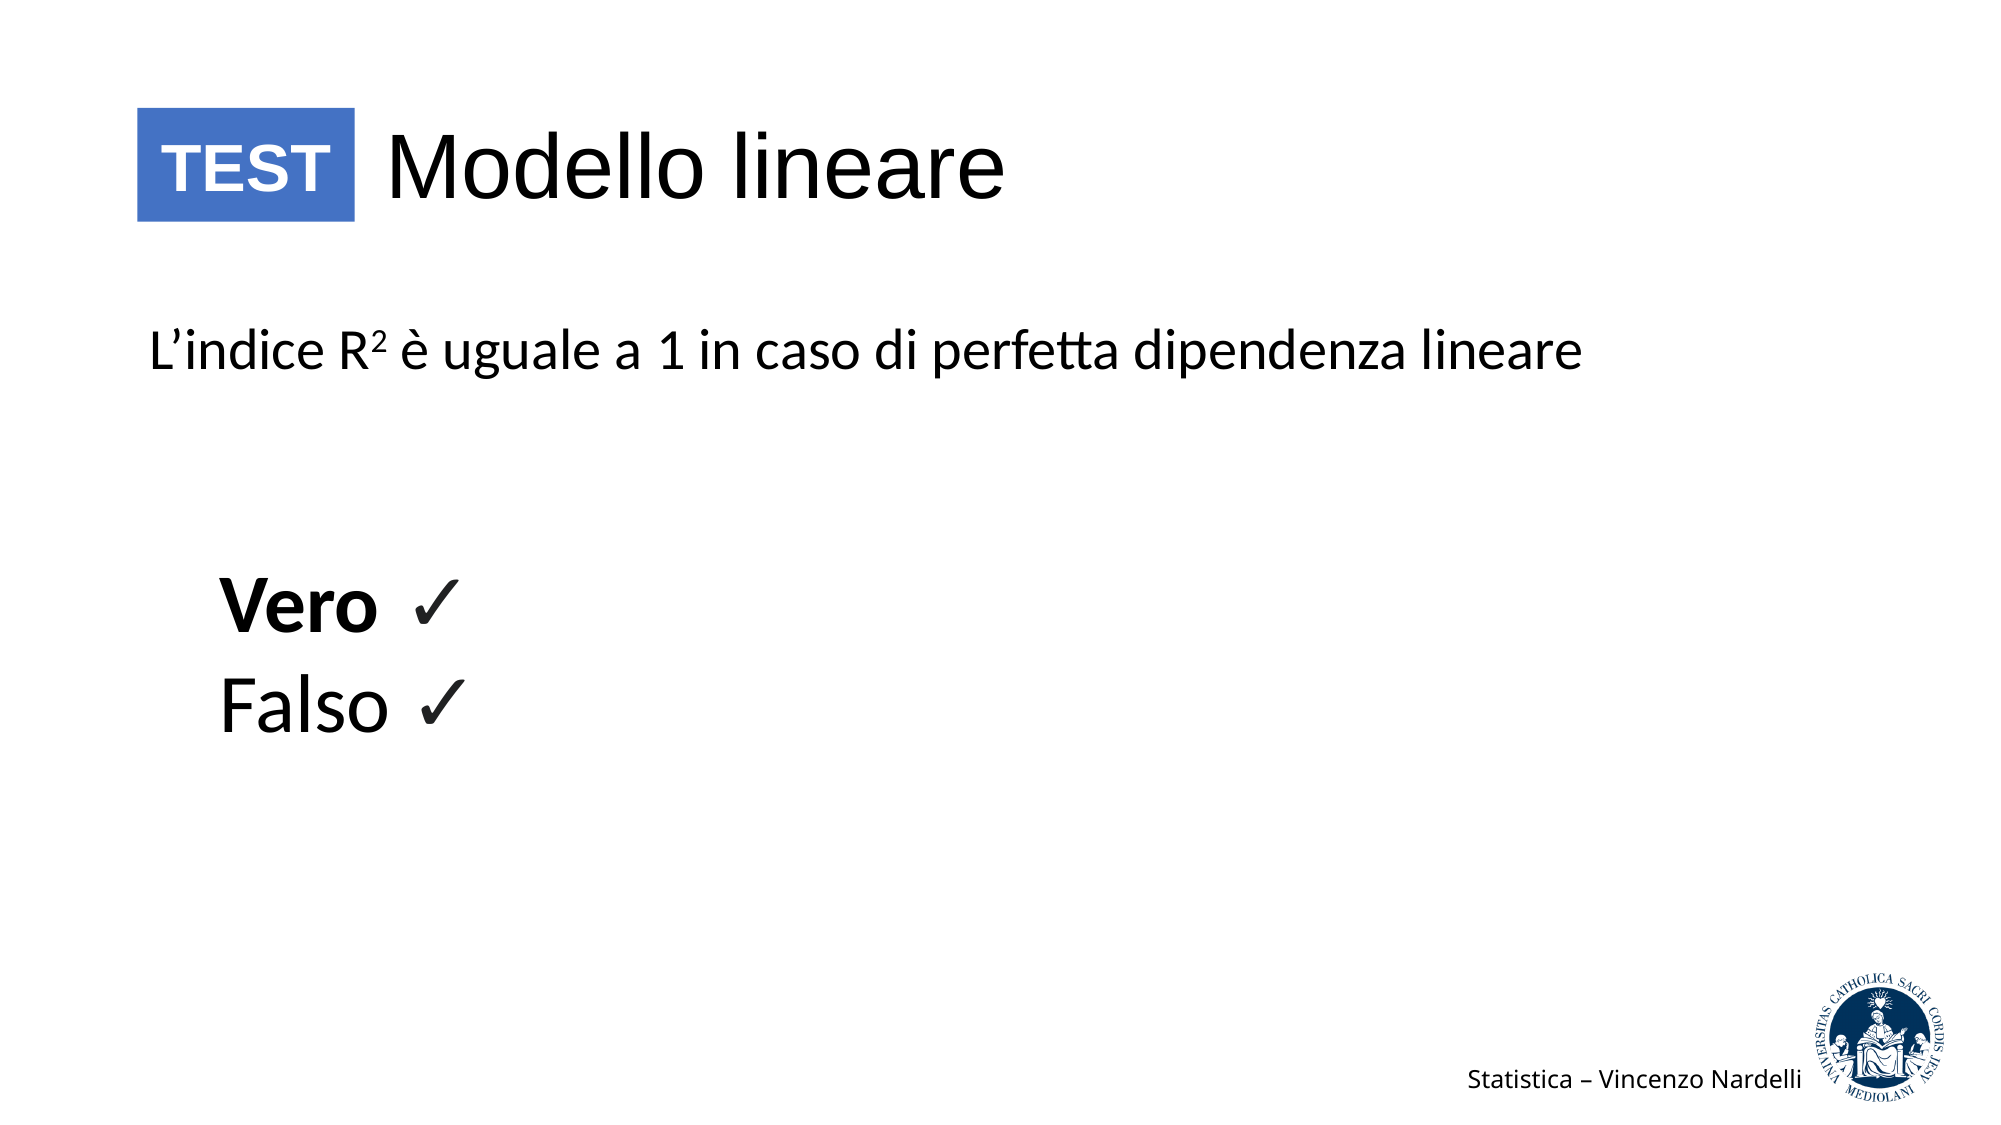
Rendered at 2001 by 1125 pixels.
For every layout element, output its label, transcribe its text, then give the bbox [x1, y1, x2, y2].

picture [1815, 973, 1944, 1102]
text_box L’indice R2 è uguale a 1 in caso di perfetta dipendenza lineare [134, 304, 1813, 389]
text_box Statistica – Vincenzo Nardelli [1366, 1037, 1815, 1102]
title Modello lineare [370, 59, 1863, 278]
text_box TEST [136, 107, 356, 223]
text_box Vero ✓ Falso ✓ [204, 541, 767, 757]
